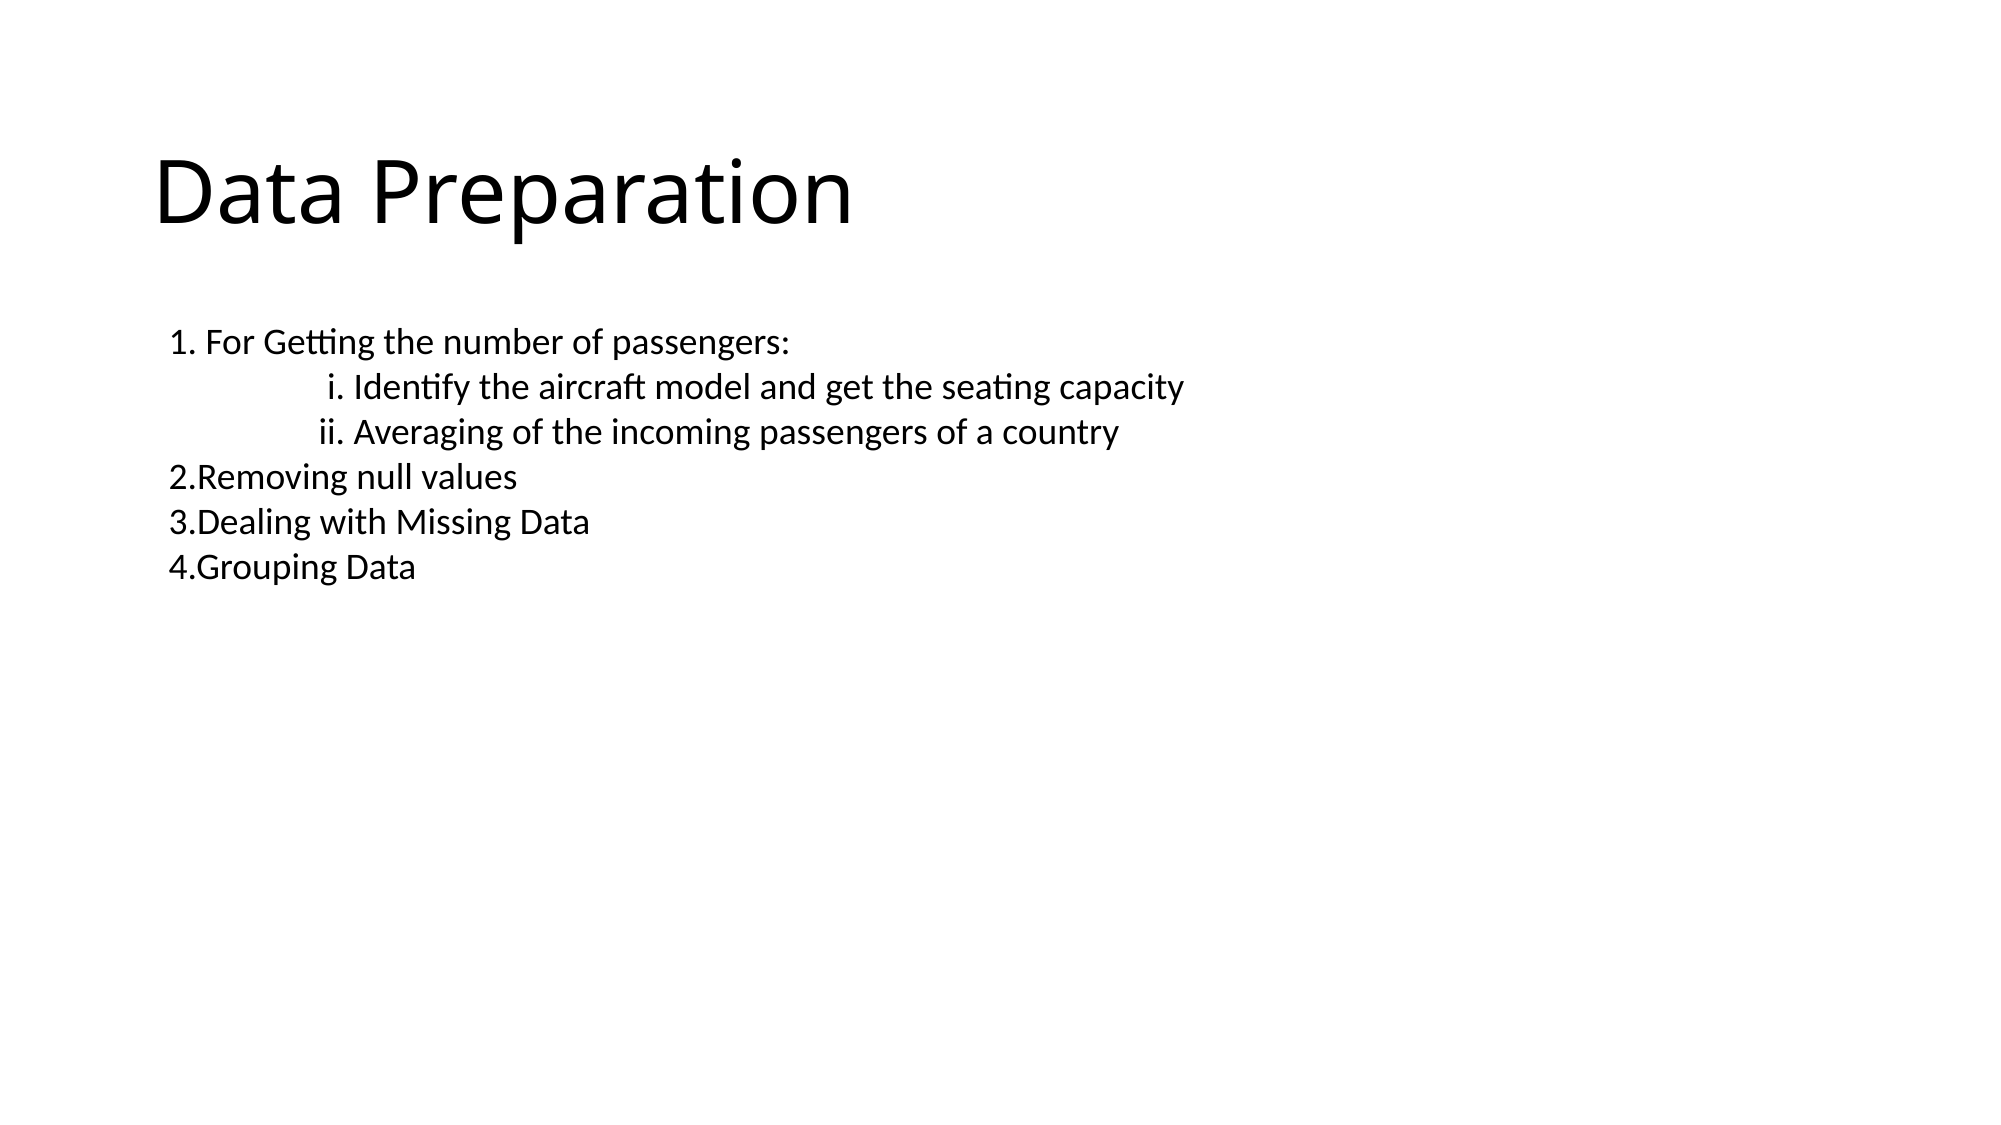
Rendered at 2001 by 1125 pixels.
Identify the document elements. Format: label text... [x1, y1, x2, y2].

text_box 1. For Getting the number of passengers: i. Identify the aircraft model and get the seating capacity ii. Averaging of the incoming passengers of a country 2.Removing null values 3.Dealing with Missing Data 4.Grouping Data [153, 309, 1590, 595]
title Data Preparation [137, 139, 1863, 357]
